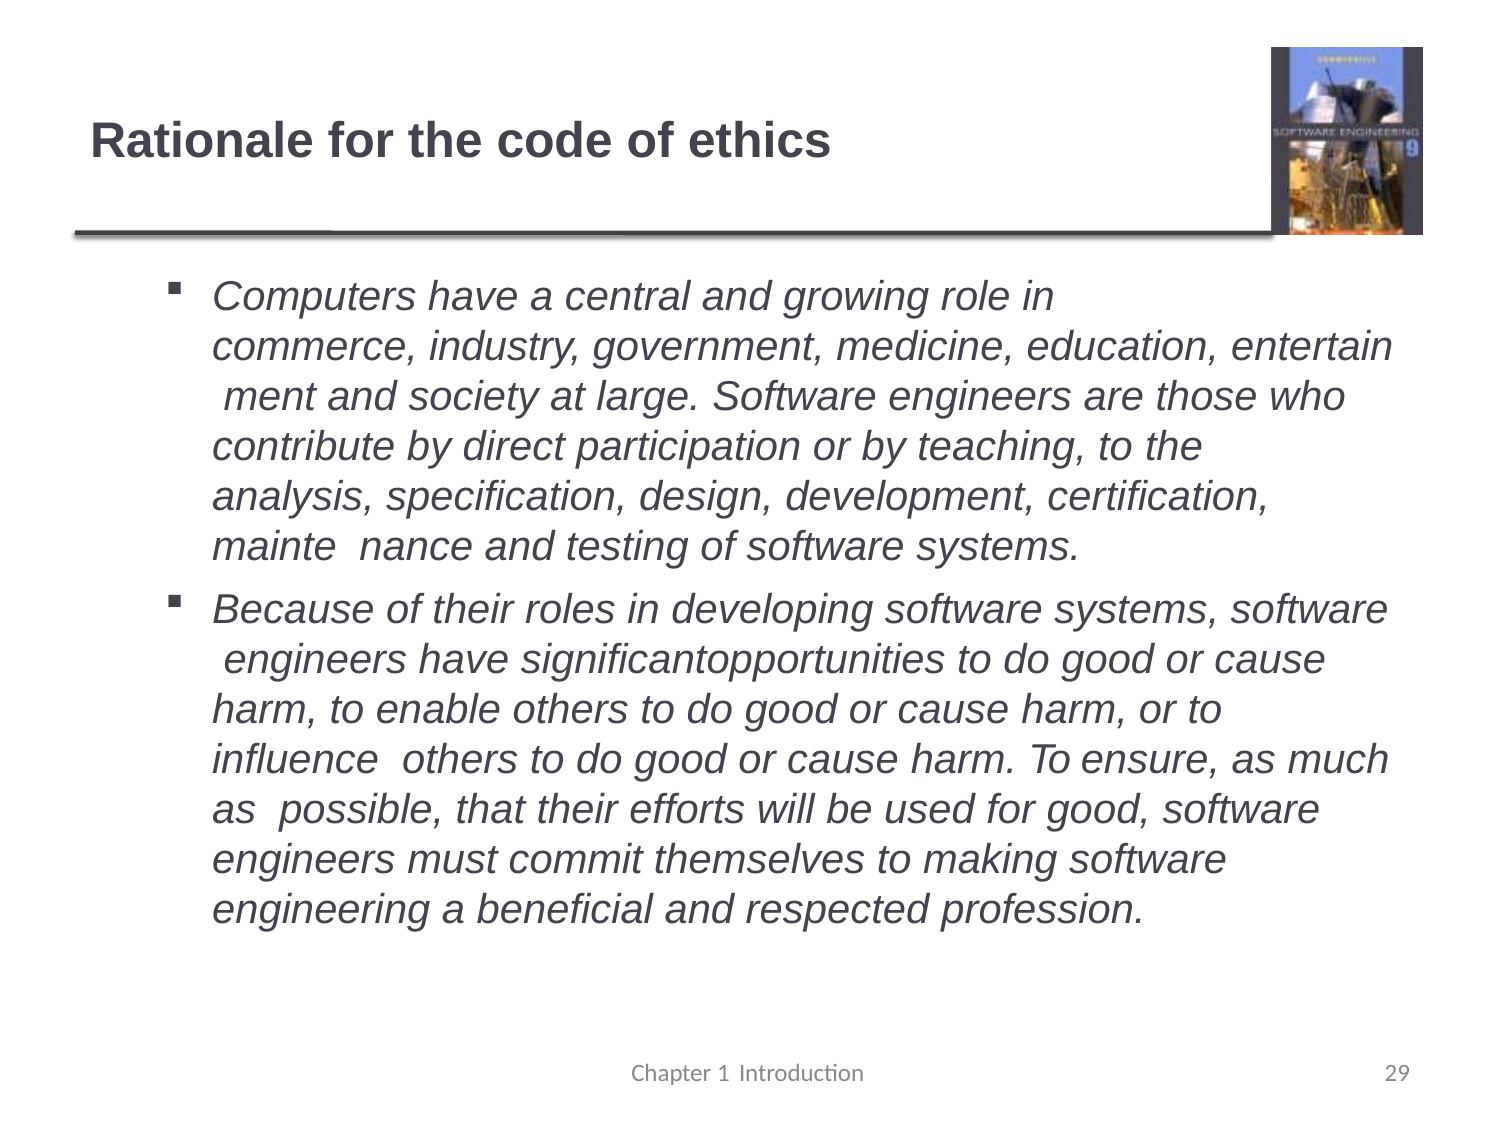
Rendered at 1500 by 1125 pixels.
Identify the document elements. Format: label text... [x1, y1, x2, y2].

title Rationale for the code of ethics [87, 105, 836, 296]
picture [67, 227, 87, 246]
picture [836, 47, 1423, 246]
slide_number 29 [1380, 1060, 1415, 1125]
footer Chapter 1 Introduction [629, 1060, 871, 1125]
text_box Computers have a central and growing role in commerce, industry, government, medicine, education, entertain ment and society at large. Software engineers are those who contribute by direct participation or by teaching, to the analysis, specification, design, development, certification, mainte nance and testing of software systems. Because of their roles in developing software systems, software engineers have significantopportunities to do good or cause harm, to enable others to do good or cause harm, or to influence others to do good or cause harm. To ensure, as much as possible, that their efforts will be used for good, software engineers must commit themselves to making software engineering a beneficial and respected profession. [162, 266, 1406, 932]
